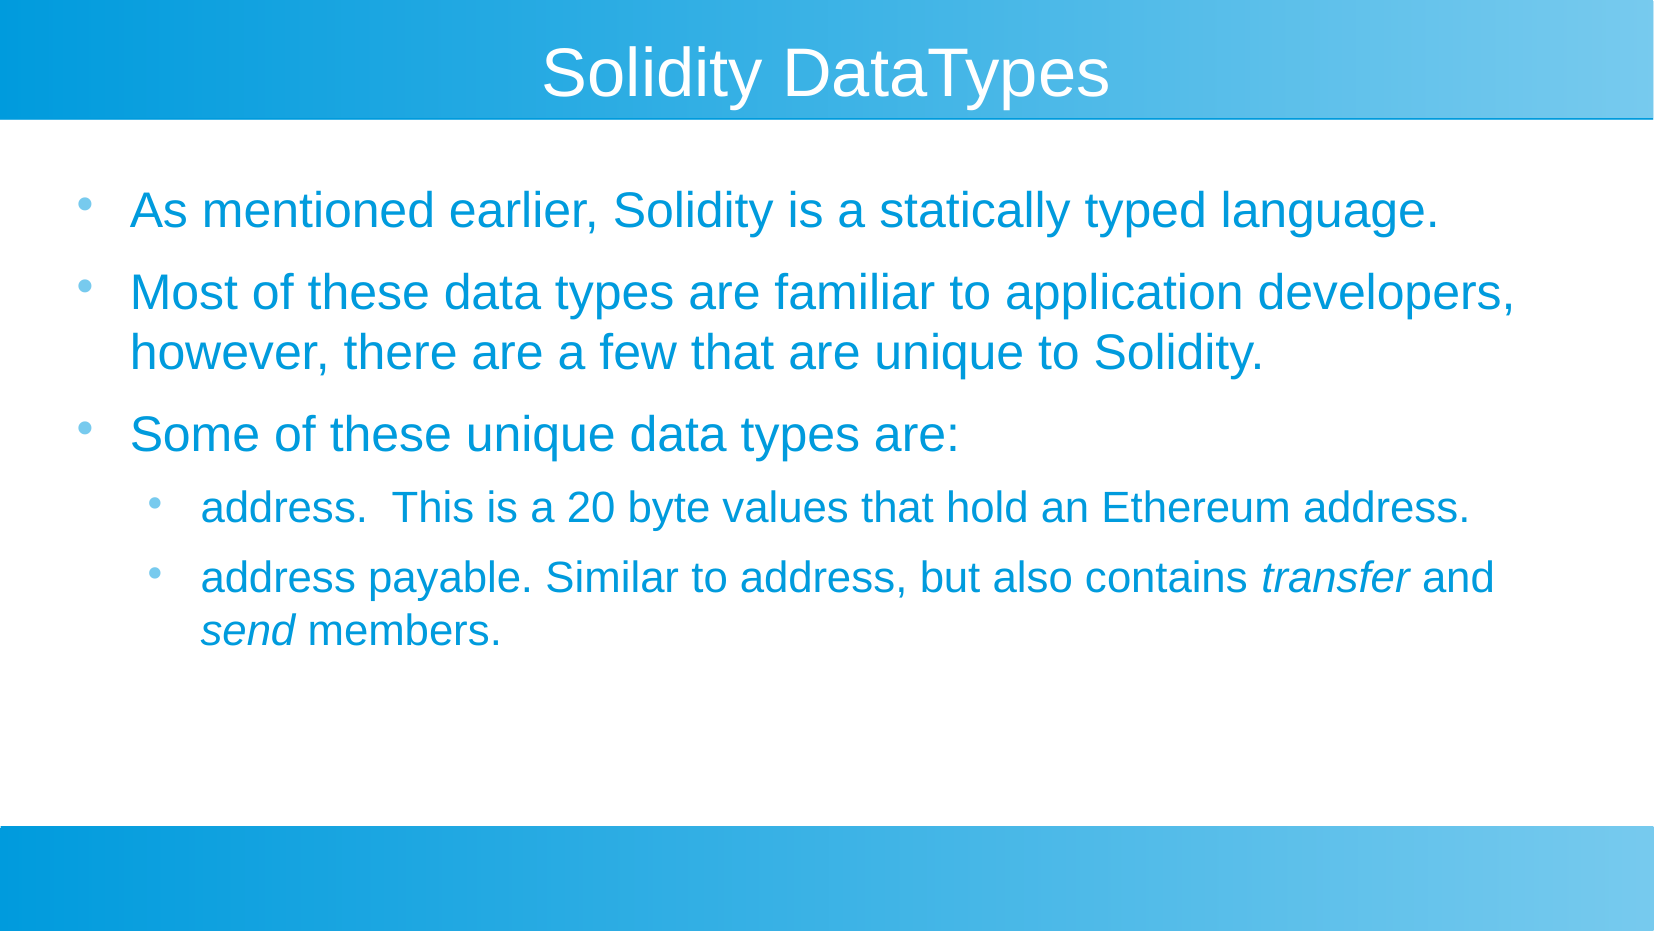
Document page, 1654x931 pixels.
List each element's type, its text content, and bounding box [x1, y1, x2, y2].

text_box As mentioned earlier, Solidity is a statically typed language. Most of these data types are familiar to application developers, however, there are a few that are unique to Solidity. Some of these unique data types are: address. This is a 20 byte values that hold an Ethereum address. address payable. Similar to address, but also contains transfer and send members. [58, 177, 1595, 768]
text_box Solidity DataTypes [58, 29, 1595, 108]
